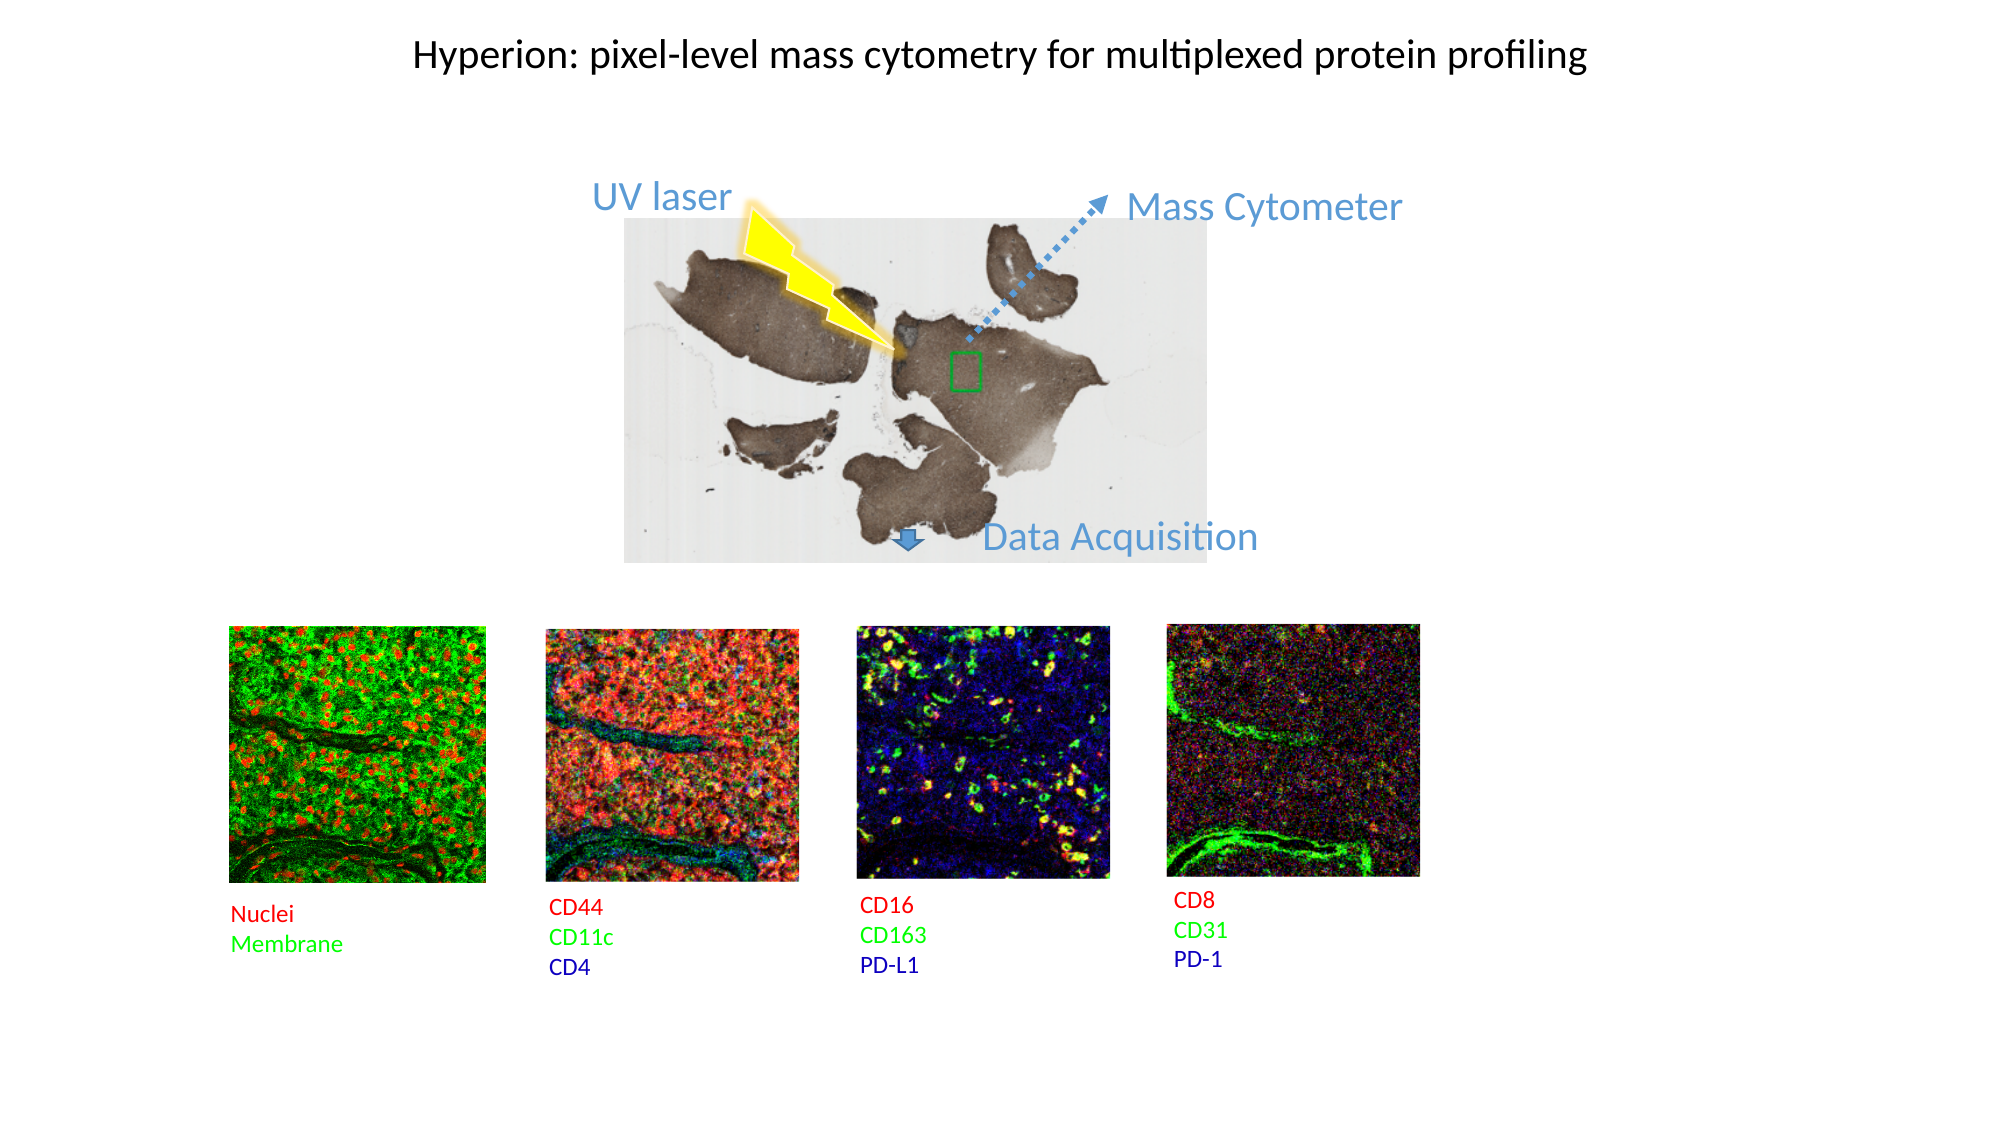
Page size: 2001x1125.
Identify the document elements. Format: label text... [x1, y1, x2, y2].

text_box Mass Cytometer [1111, 171, 1539, 237]
text_box CD44 CD11c CD4 [534, 924, 731, 988]
picture [624, 217, 1207, 563]
picture [229, 583, 1538, 924]
text_box CD8 CD31 PD-1 [1159, 919, 1356, 981]
text_box CD16 CD163 PD-L1 [845, 921, 1041, 987]
text_box UV laser [577, 161, 773, 227]
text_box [967, 194, 1109, 341]
text_box Hyperion: pixel-level mass cytometry for multiplexed protein profiling [42, 19, 1958, 85]
text_box Data Acquisition [967, 501, 1395, 567]
text_box Nuclei Membrane [215, 890, 412, 965]
